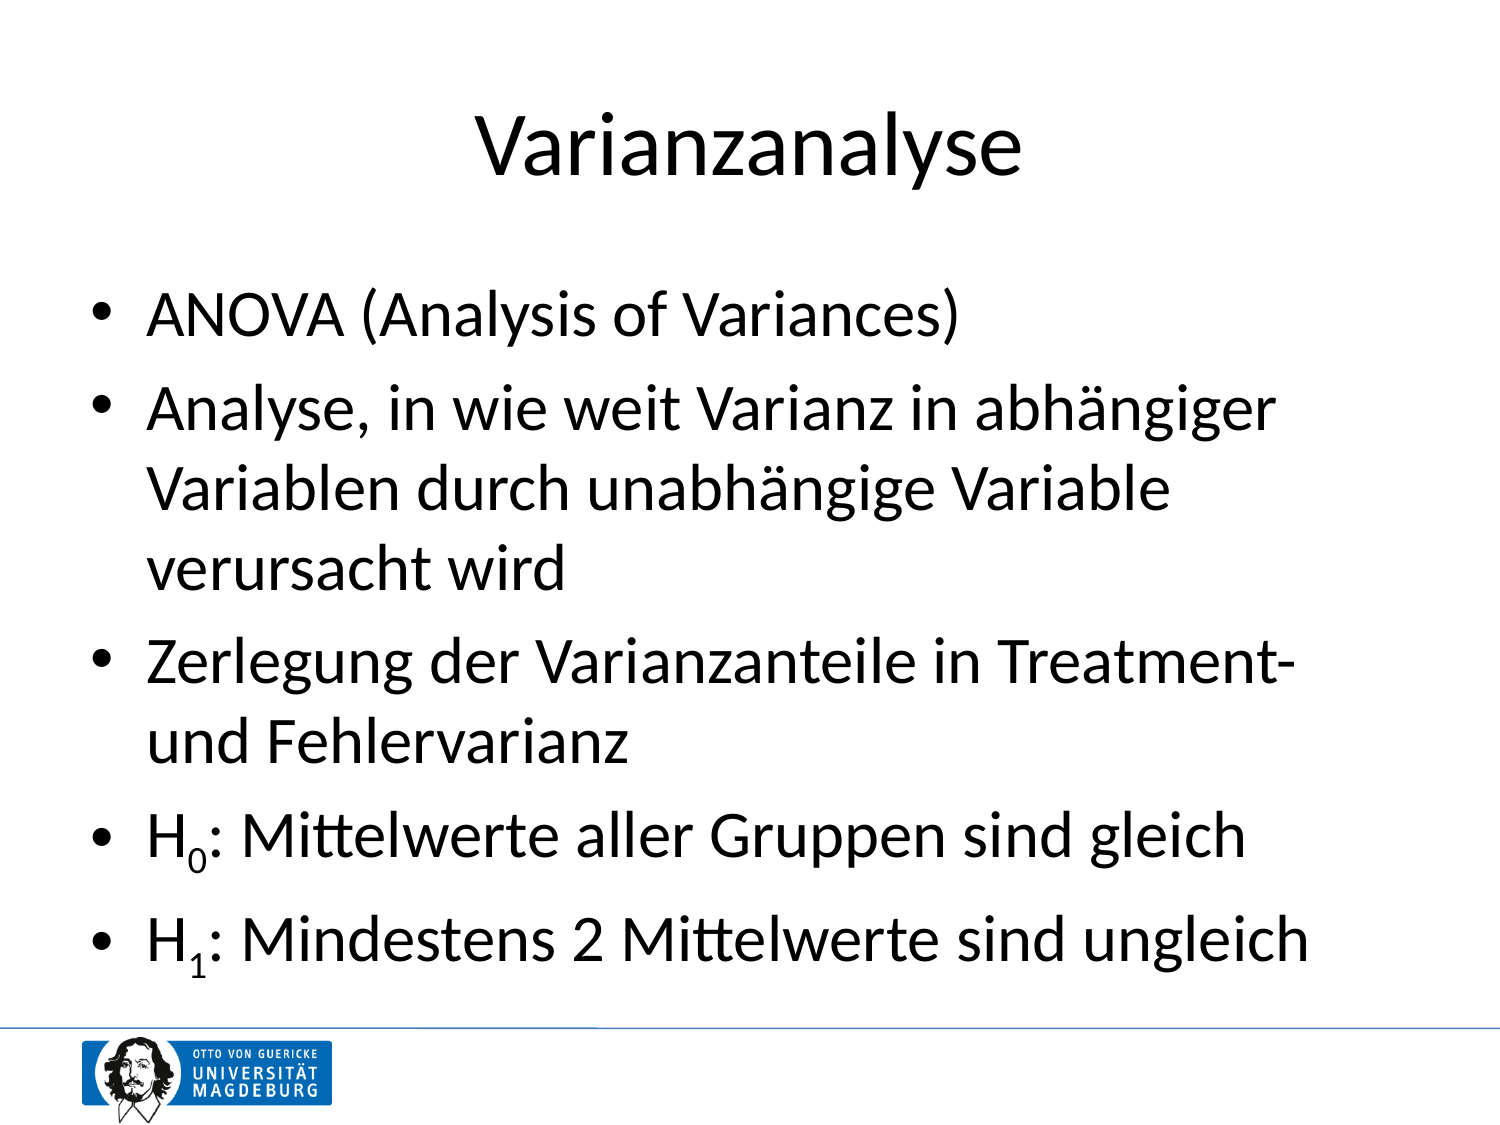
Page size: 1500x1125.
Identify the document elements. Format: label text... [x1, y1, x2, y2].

title Varianzanalyse [75, 45, 1425, 233]
list ANOVA (Analysis of Variances) Analyse, in wie weit Varianz in abhängiger Variablen durch unabhängige Variable verursacht wird Zerlegung der Varianzanteile in Treatment- und Fehlervarianz H0: Mittelwerte aller Gruppen sind gleich H1: Mindestens 2 Mittelwerte sind ungleich [75, 262, 1425, 1005]
picture [82, 1037, 340, 1125]
